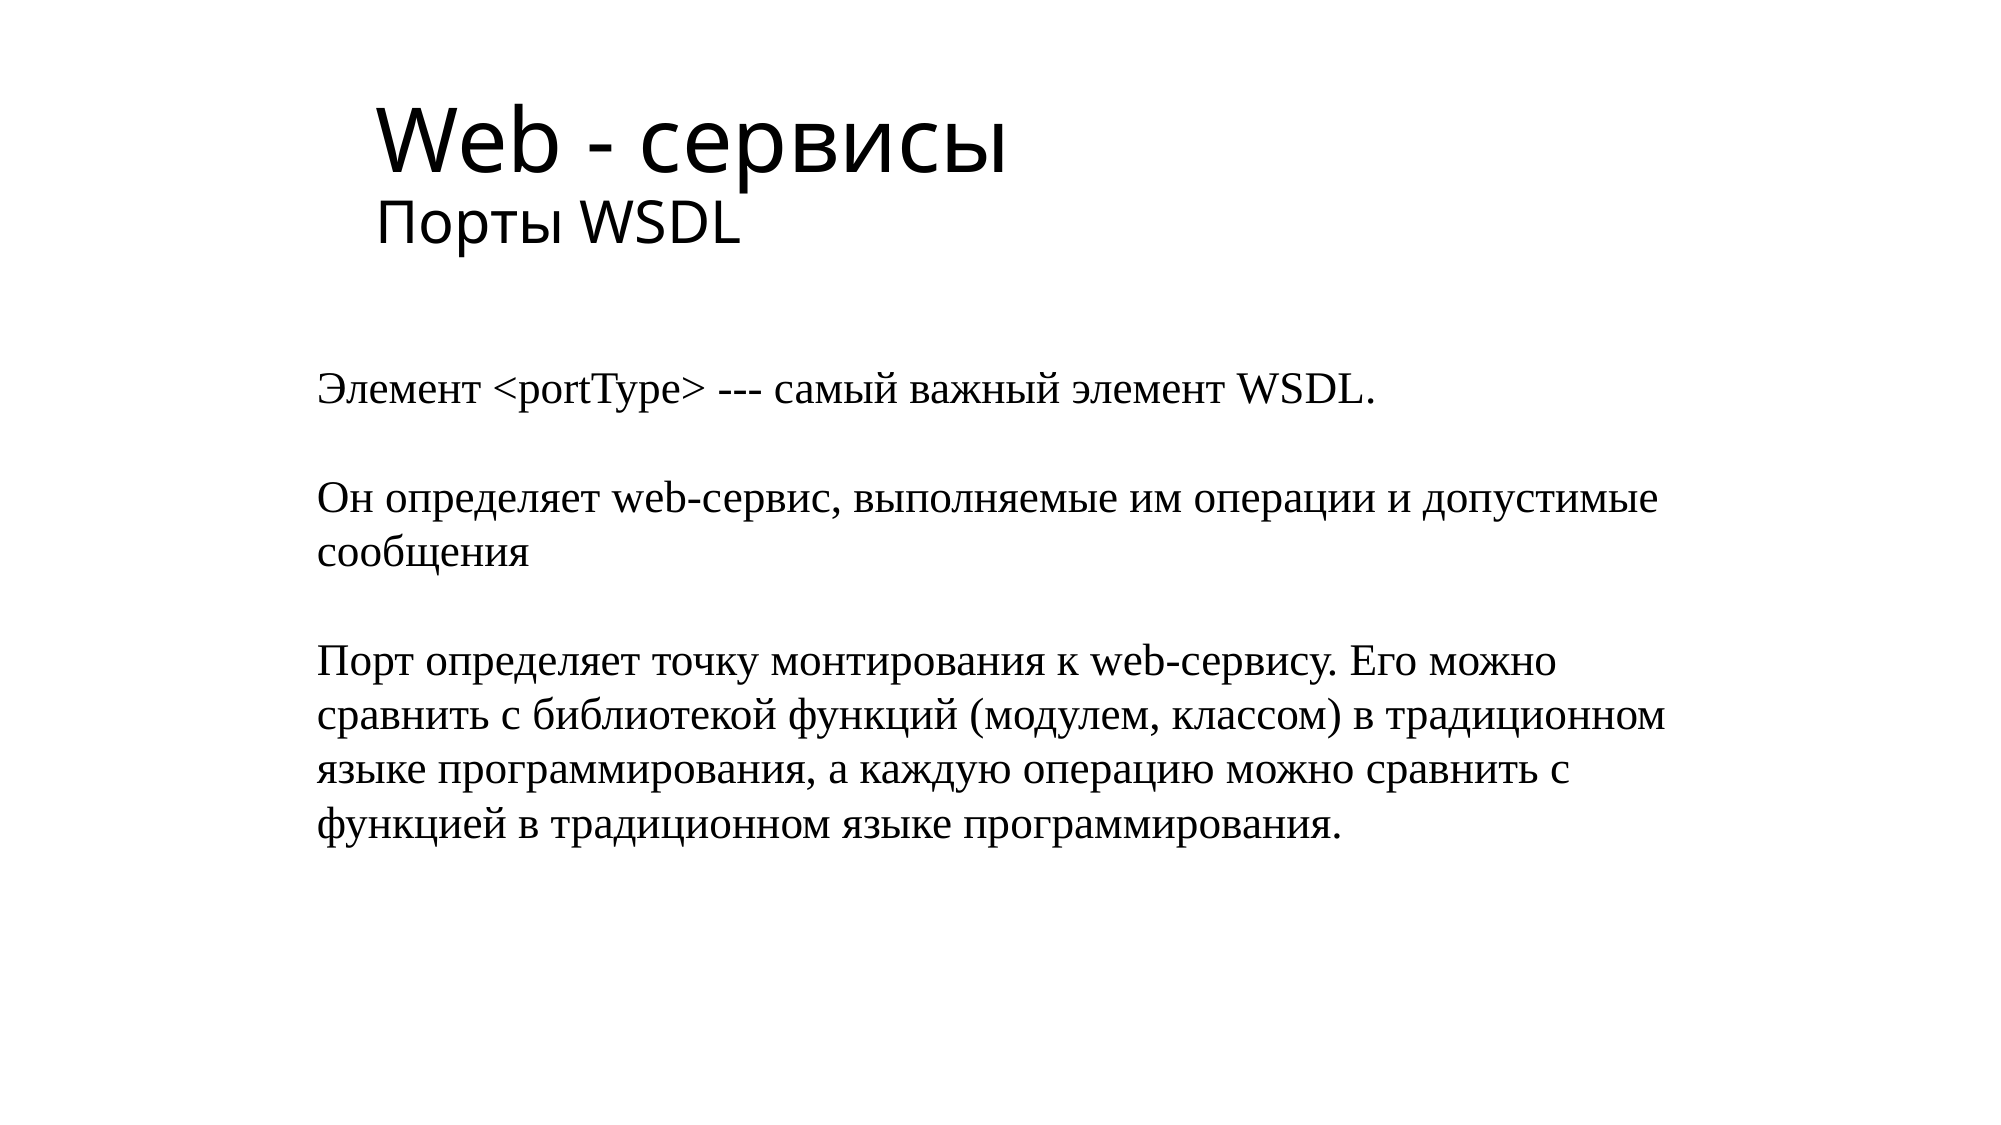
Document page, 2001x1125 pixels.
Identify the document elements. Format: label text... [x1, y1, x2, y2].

text_box Элемент <portType> --- самый важный элемент WSDL. Он определяет web-сервис, выполняемые им операции и допустимые сообщения Порт определяет точку монтирования к web-сервису. Его можно сравнить с библиотекой функций (модулем, классом) в традиционном языке программирования, а каждую операцию можно сравнить с функцией в традиционном языке программирования. [303, 348, 1697, 856]
title Web - сервисы Порты WSDL [360, 89, 1642, 264]
